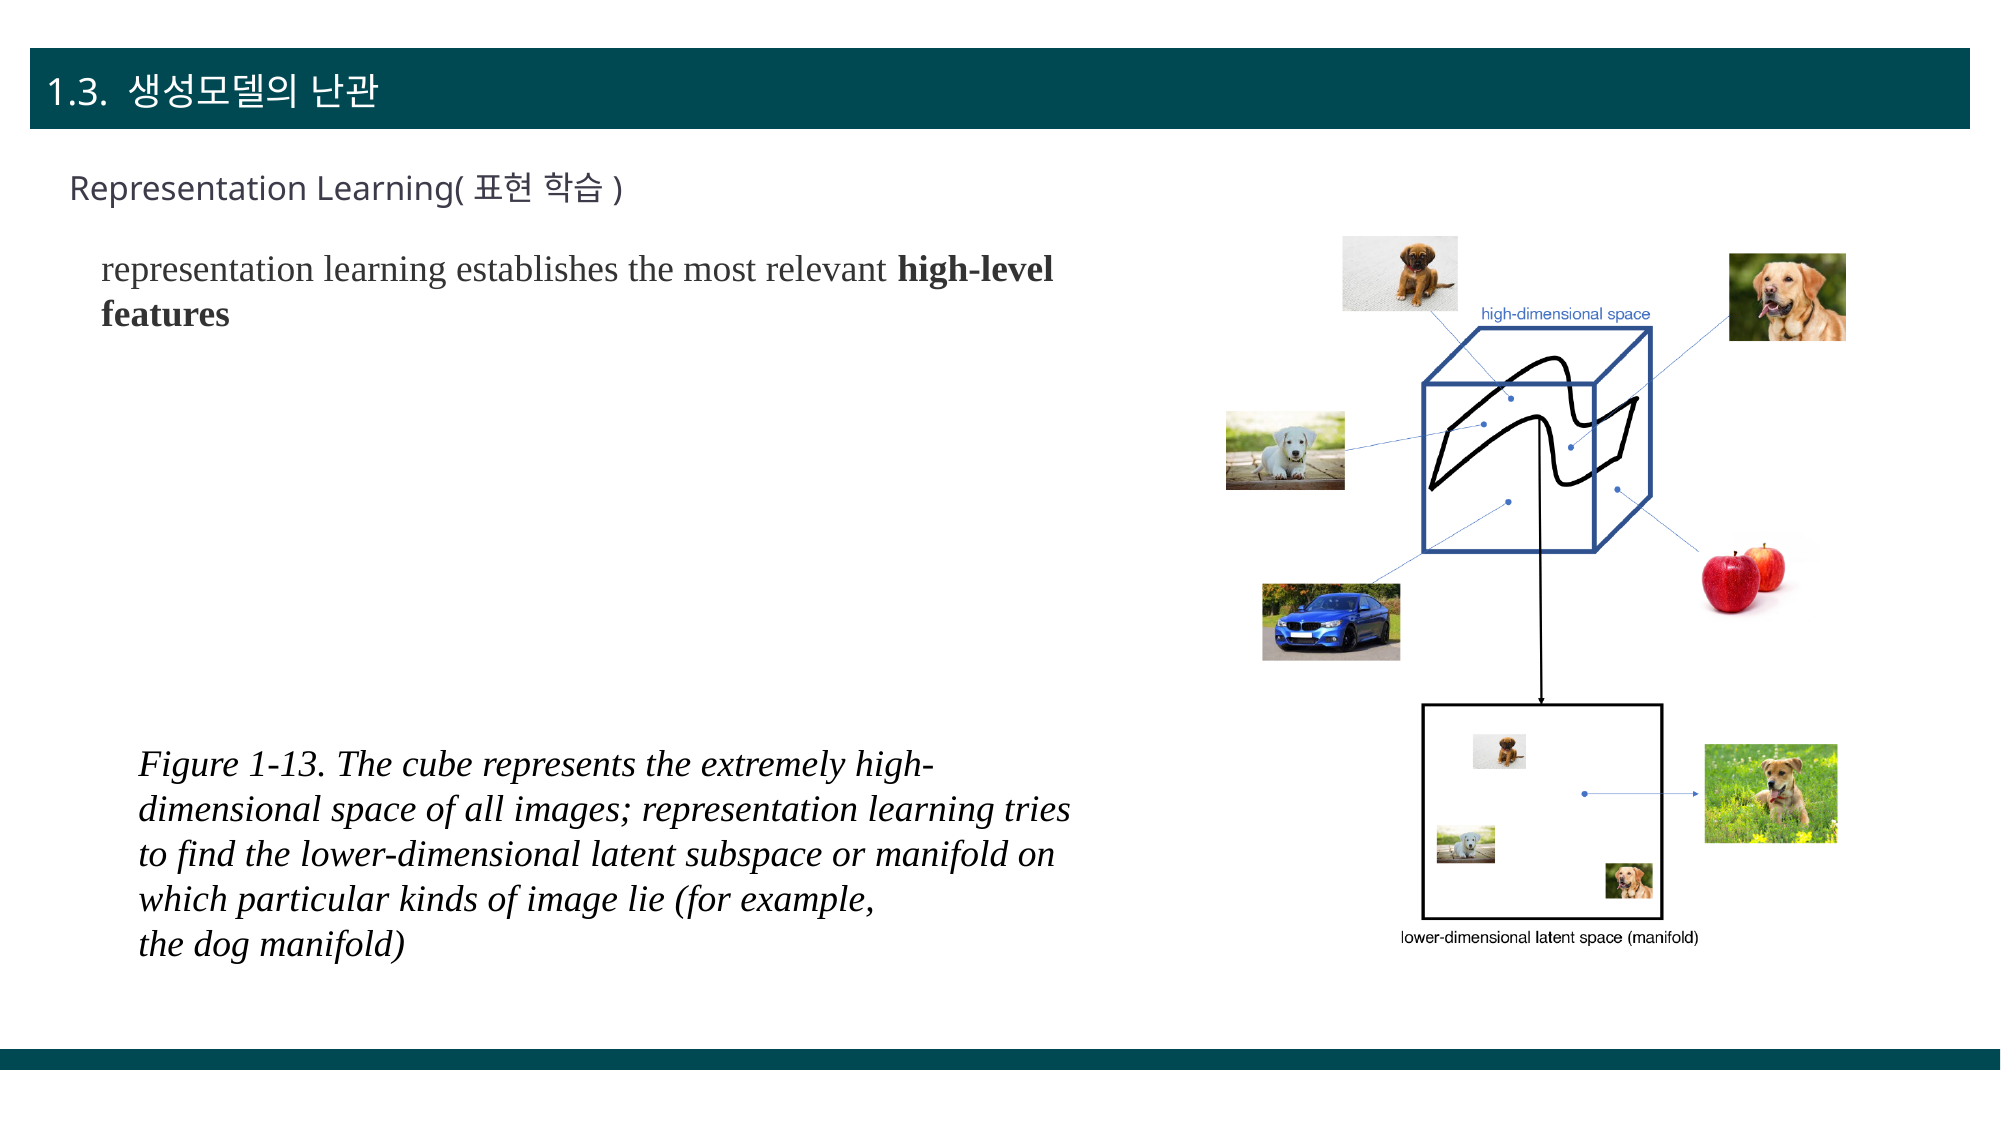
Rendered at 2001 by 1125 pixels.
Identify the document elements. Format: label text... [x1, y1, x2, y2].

text_box Figure 1-13. The cube represents the extremely high-dimensional space of all images; representation learning tries to find the lower-dimensional latent subspace or manifold on which particular kinds of image lie (for example, the dog manifold) [123, 731, 1125, 972]
list 1.3. 생성모델의 난관 [30, 65, 720, 156]
picture [1226, 236, 1846, 955]
text_box representation learning establishes the most relevant high-level features [86, 236, 1125, 341]
title Representation Learning(표현 학습) [54, 143, 1905, 237]
